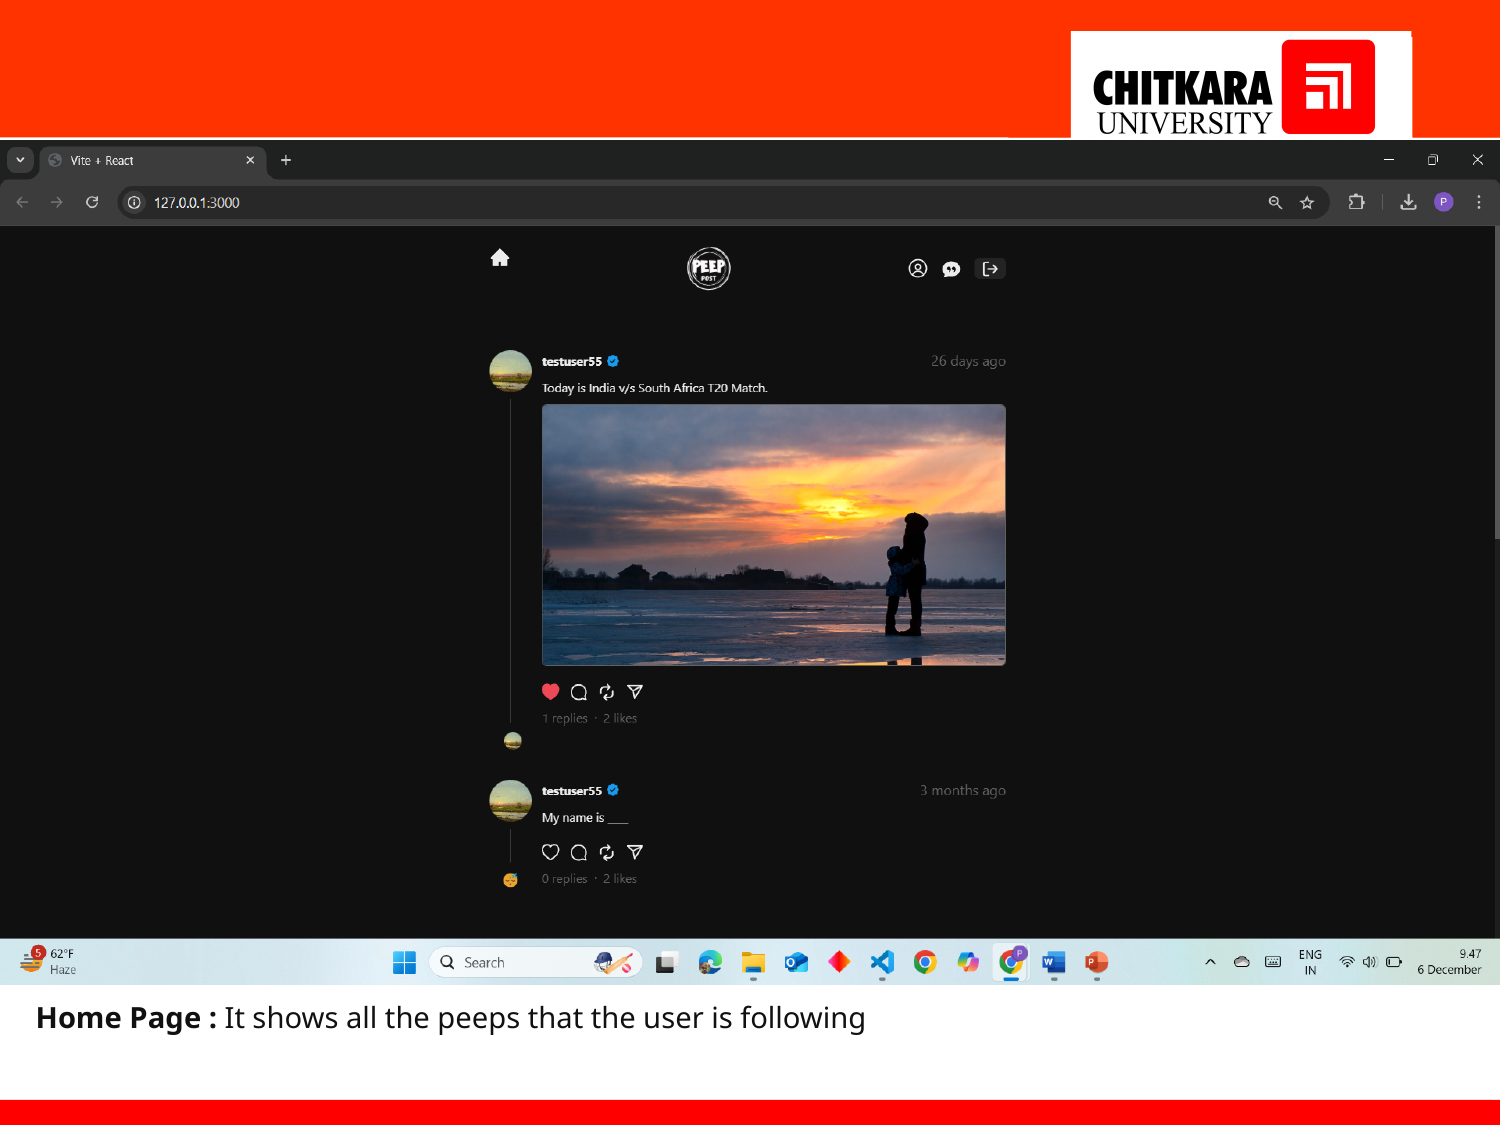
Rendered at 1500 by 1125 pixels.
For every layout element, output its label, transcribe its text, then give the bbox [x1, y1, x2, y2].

picture [1074, 37, 1390, 138]
picture [0, 37, 1500, 985]
text_box Home Page : It shows all the peeps that the user is following [13, 992, 1500, 1042]
